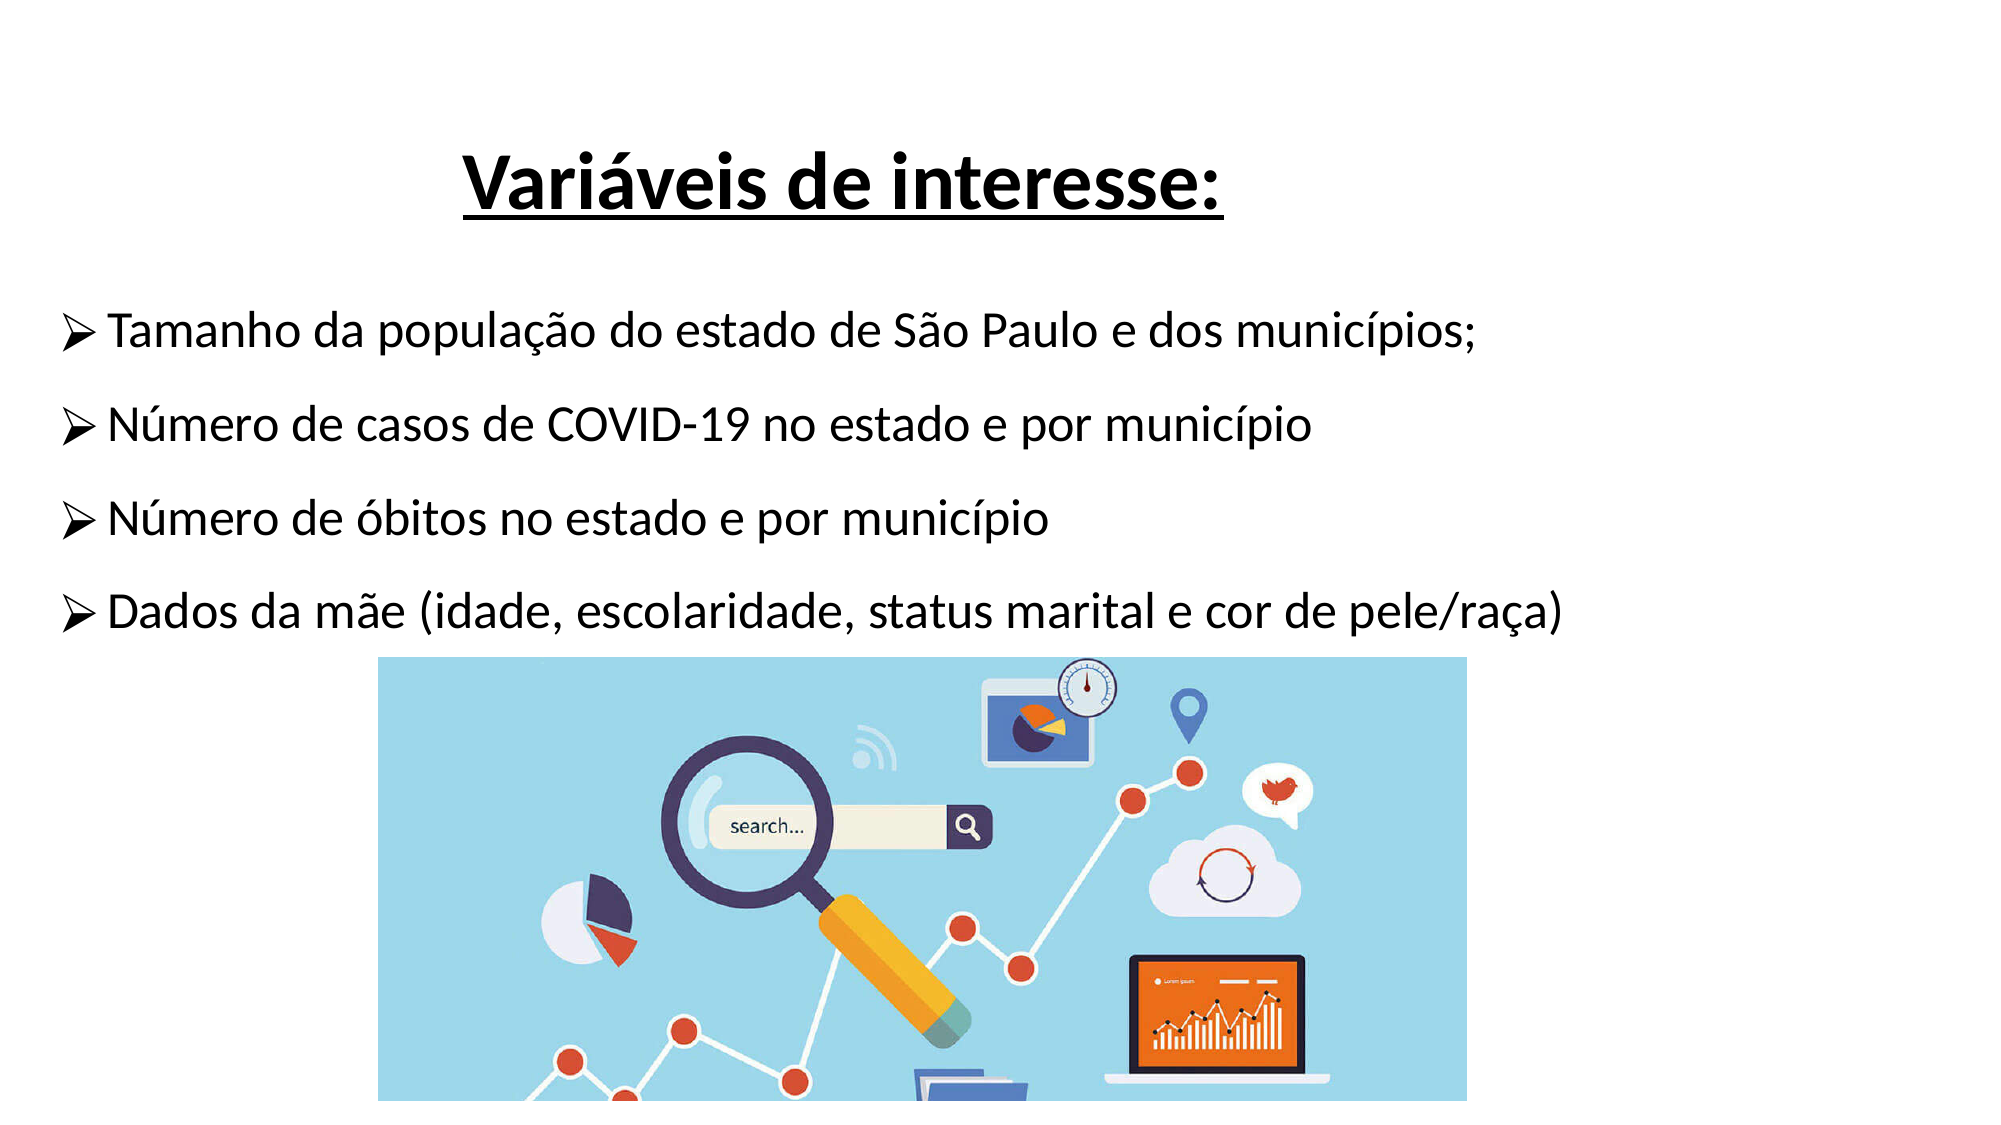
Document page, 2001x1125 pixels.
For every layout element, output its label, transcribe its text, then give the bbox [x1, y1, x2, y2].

text_box Variáveis de interesse: [447, 103, 1398, 257]
picture [377, 657, 1468, 1101]
text_box Tamanho da população do estado de São Paulo e dos municípios; Número de casos de COVID-19 no estado e por município Número de óbitos no estado e por município Dados da mãe (idade, escolaridade, status marital e cor de pele/raça) [45, 257, 1938, 647]
